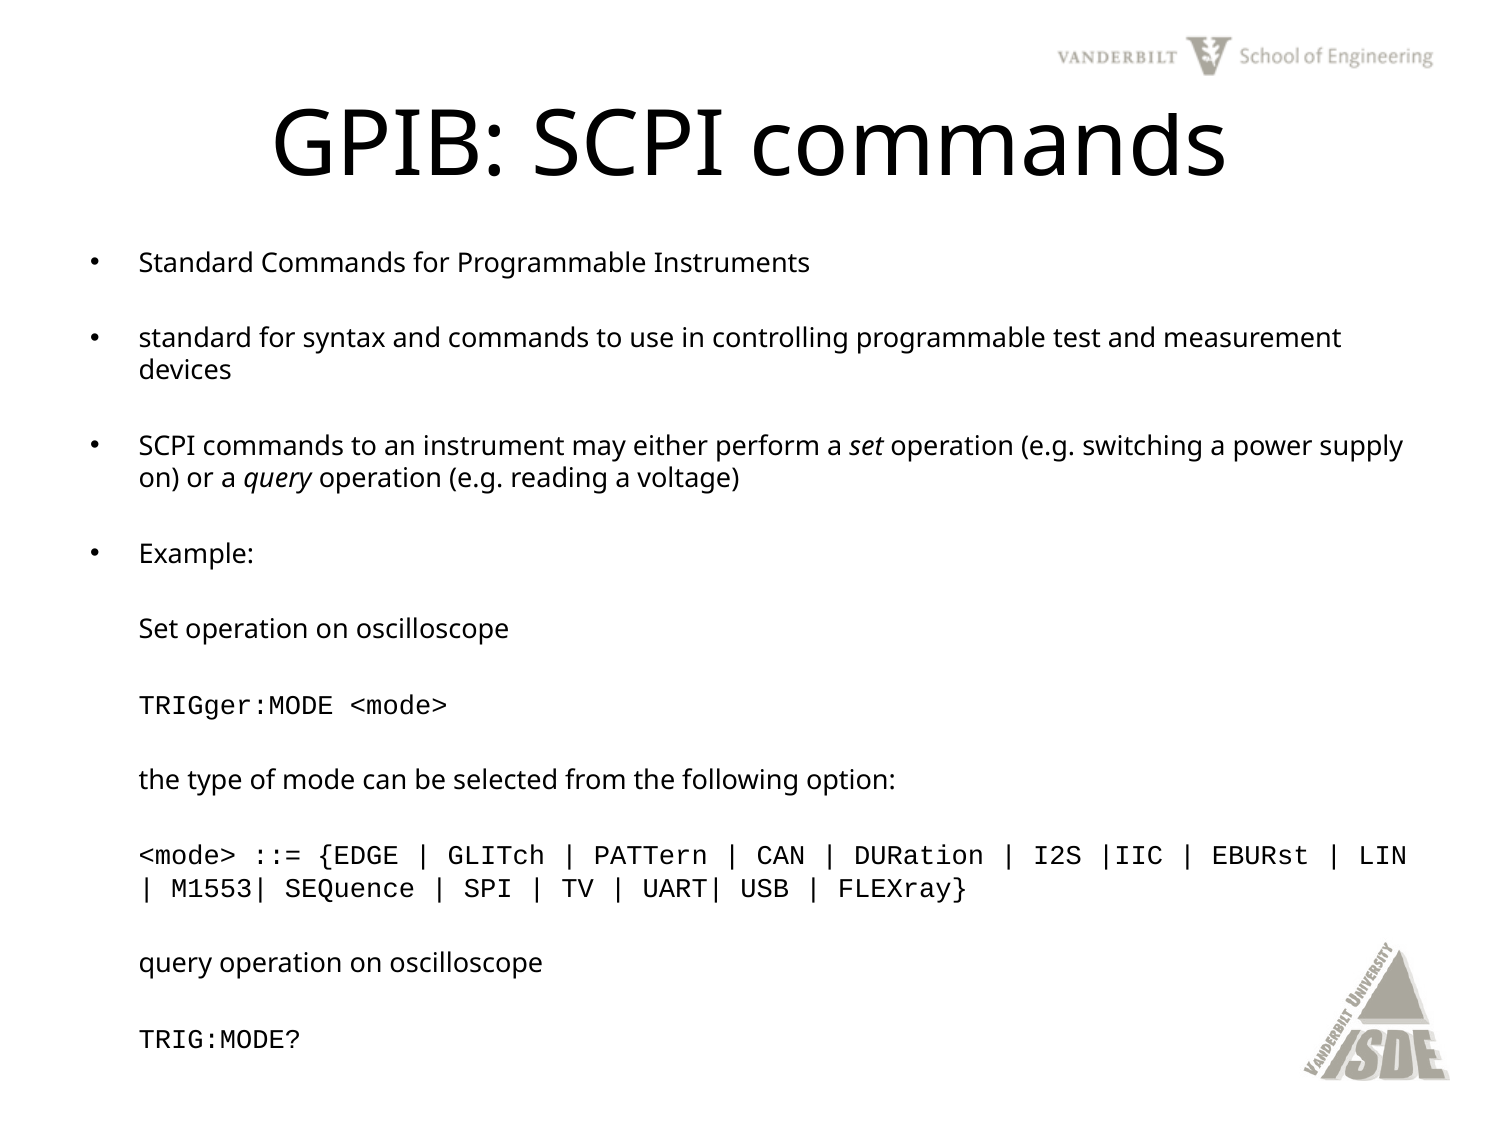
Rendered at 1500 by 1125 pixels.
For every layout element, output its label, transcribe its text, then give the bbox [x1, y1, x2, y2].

list Standard Commands for Programmable Instruments standard for syntax and commands to use in controlling programmable test and measurement devices SCPI commands to an instrument may either perform a set operation (e.g. switching a power supply on) or a query operation (e.g. reading a voltage) Example: Set operation on oscilloscope TRIGger:MODE <mode> the type of mode can be selected from the following option: <mode> ::= {EDGE | GLITch | PATTern | CAN | DURation | I2S |IIC | EBURst | LIN | M1553| SEQuence | SPI | TV | UART| USB | FLEXray} query operation on oscilloscope TRIG:MODE? [75, 237, 1425, 1063]
title GPIB: SCPI commands [75, 45, 1425, 233]
picture [1030, 0, 1470, 113]
picture [1299, 937, 1451, 1082]
